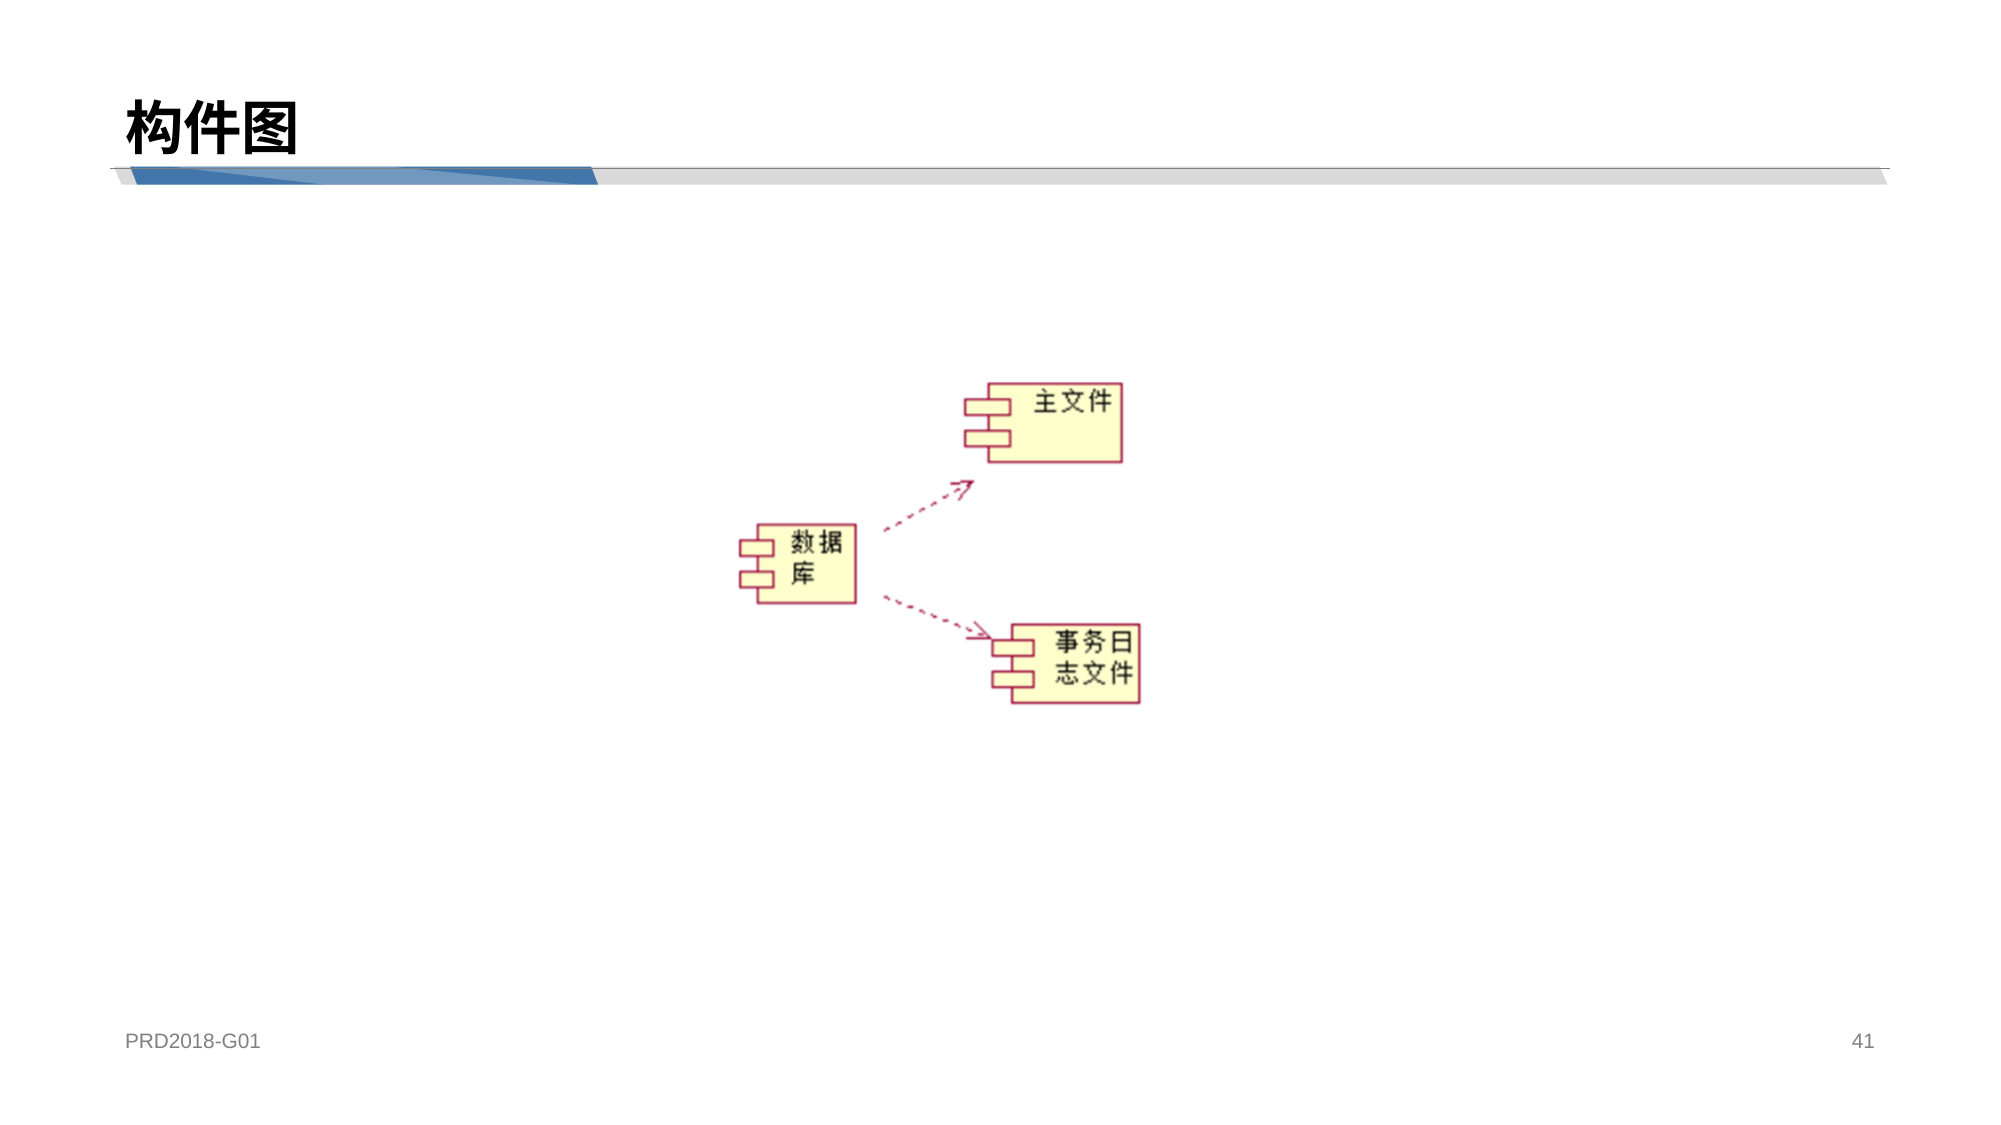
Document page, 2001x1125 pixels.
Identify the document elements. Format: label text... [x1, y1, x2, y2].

title 构件图 [109, 0, 1890, 169]
picture [578, 287, 1575, 849]
slide_number 41 [1412, 1023, 1890, 1058]
footer PRD2018-G01 [109, 1023, 790, 1058]
